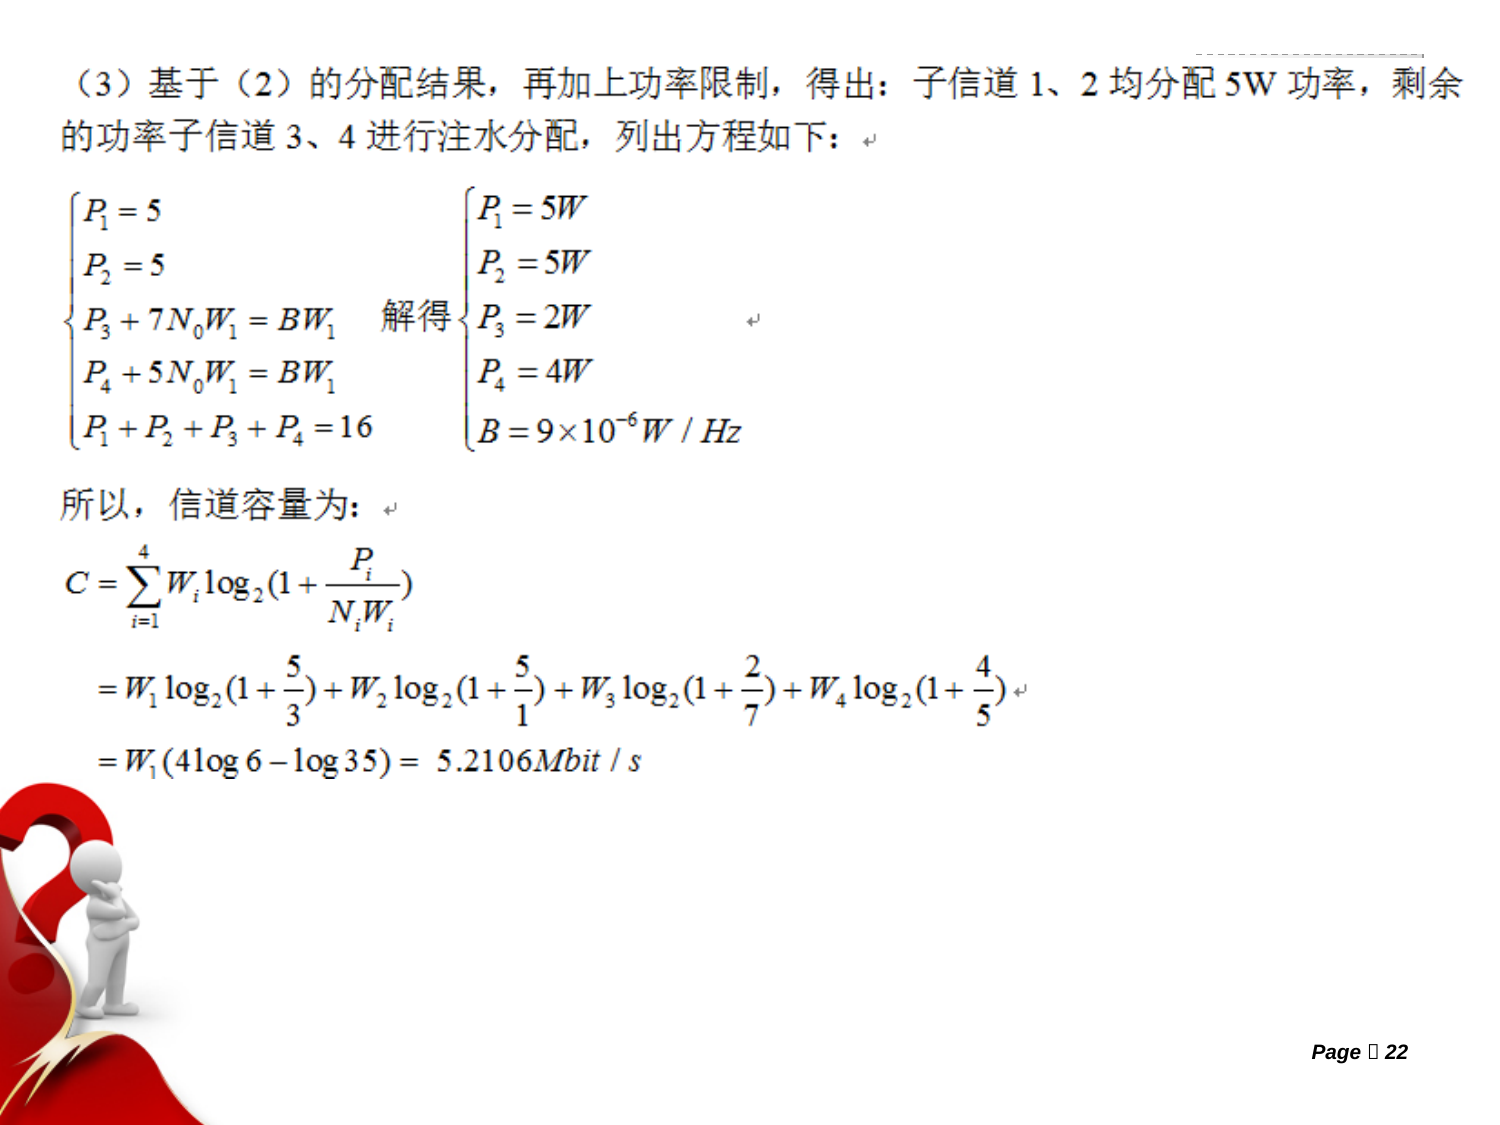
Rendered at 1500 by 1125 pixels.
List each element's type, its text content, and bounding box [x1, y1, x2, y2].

slide_number Page  22 [1186, 1031, 1424, 1065]
picture [0, 0, 1500, 1125]
